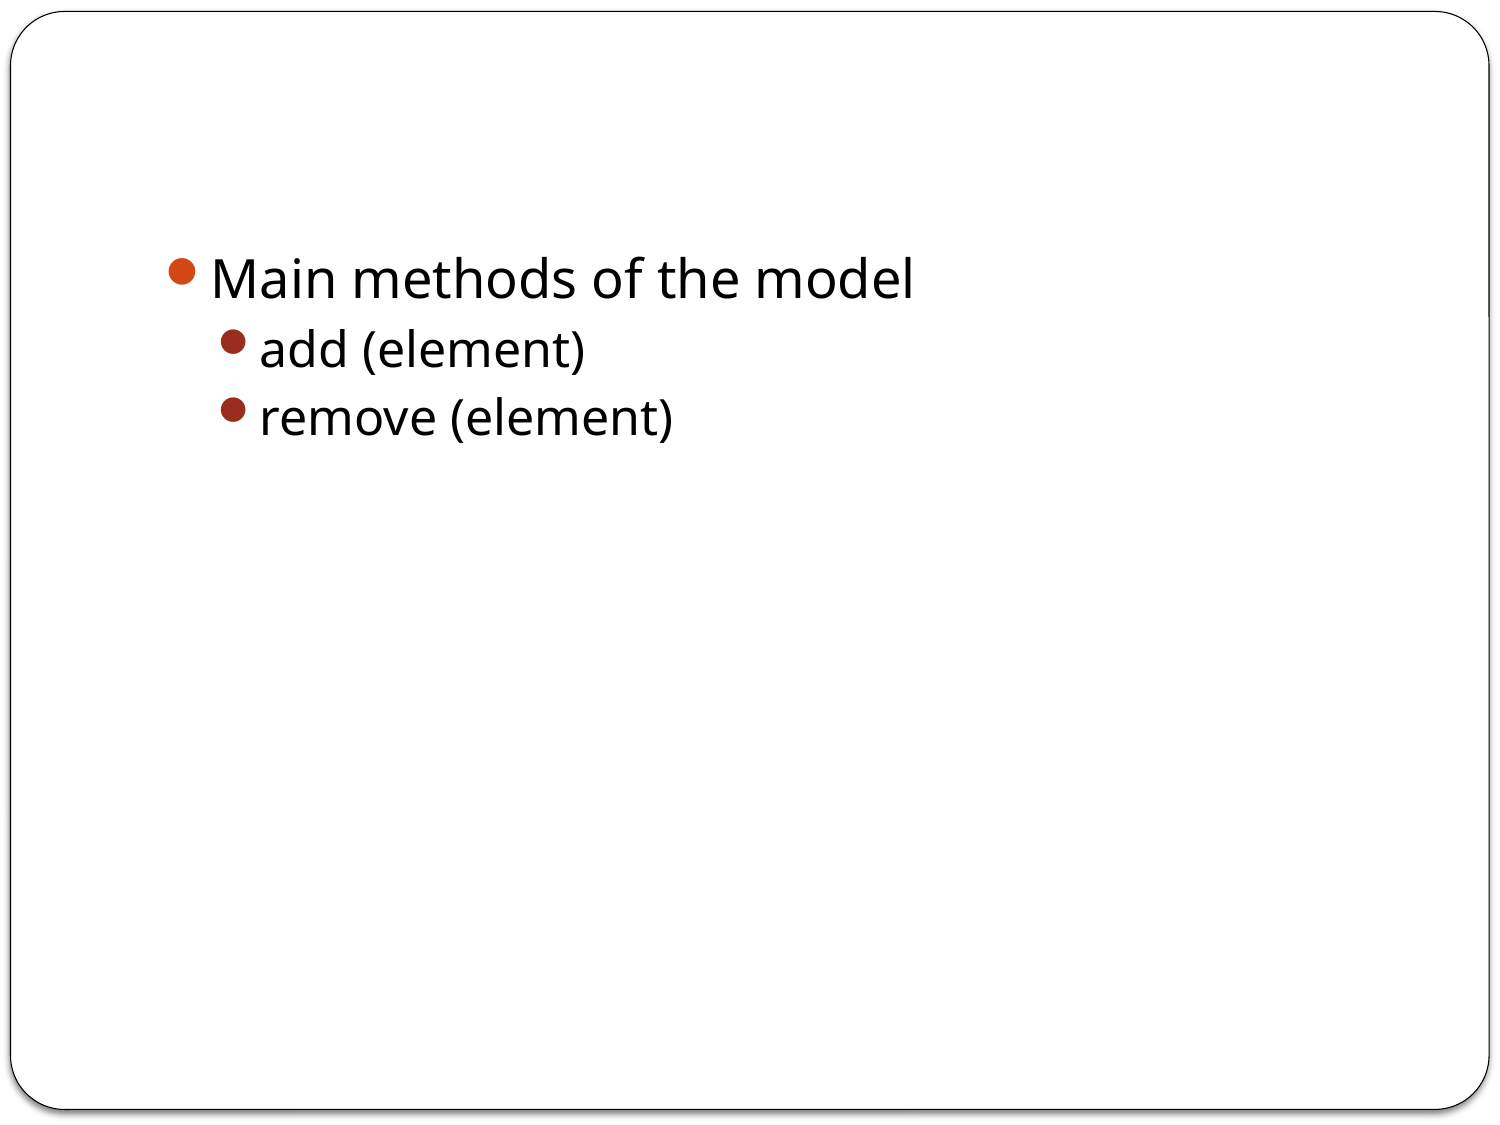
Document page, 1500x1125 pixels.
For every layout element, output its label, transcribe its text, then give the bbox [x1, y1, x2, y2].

list Main methods of the model add (element) remove (element) [150, 237, 1425, 988]
